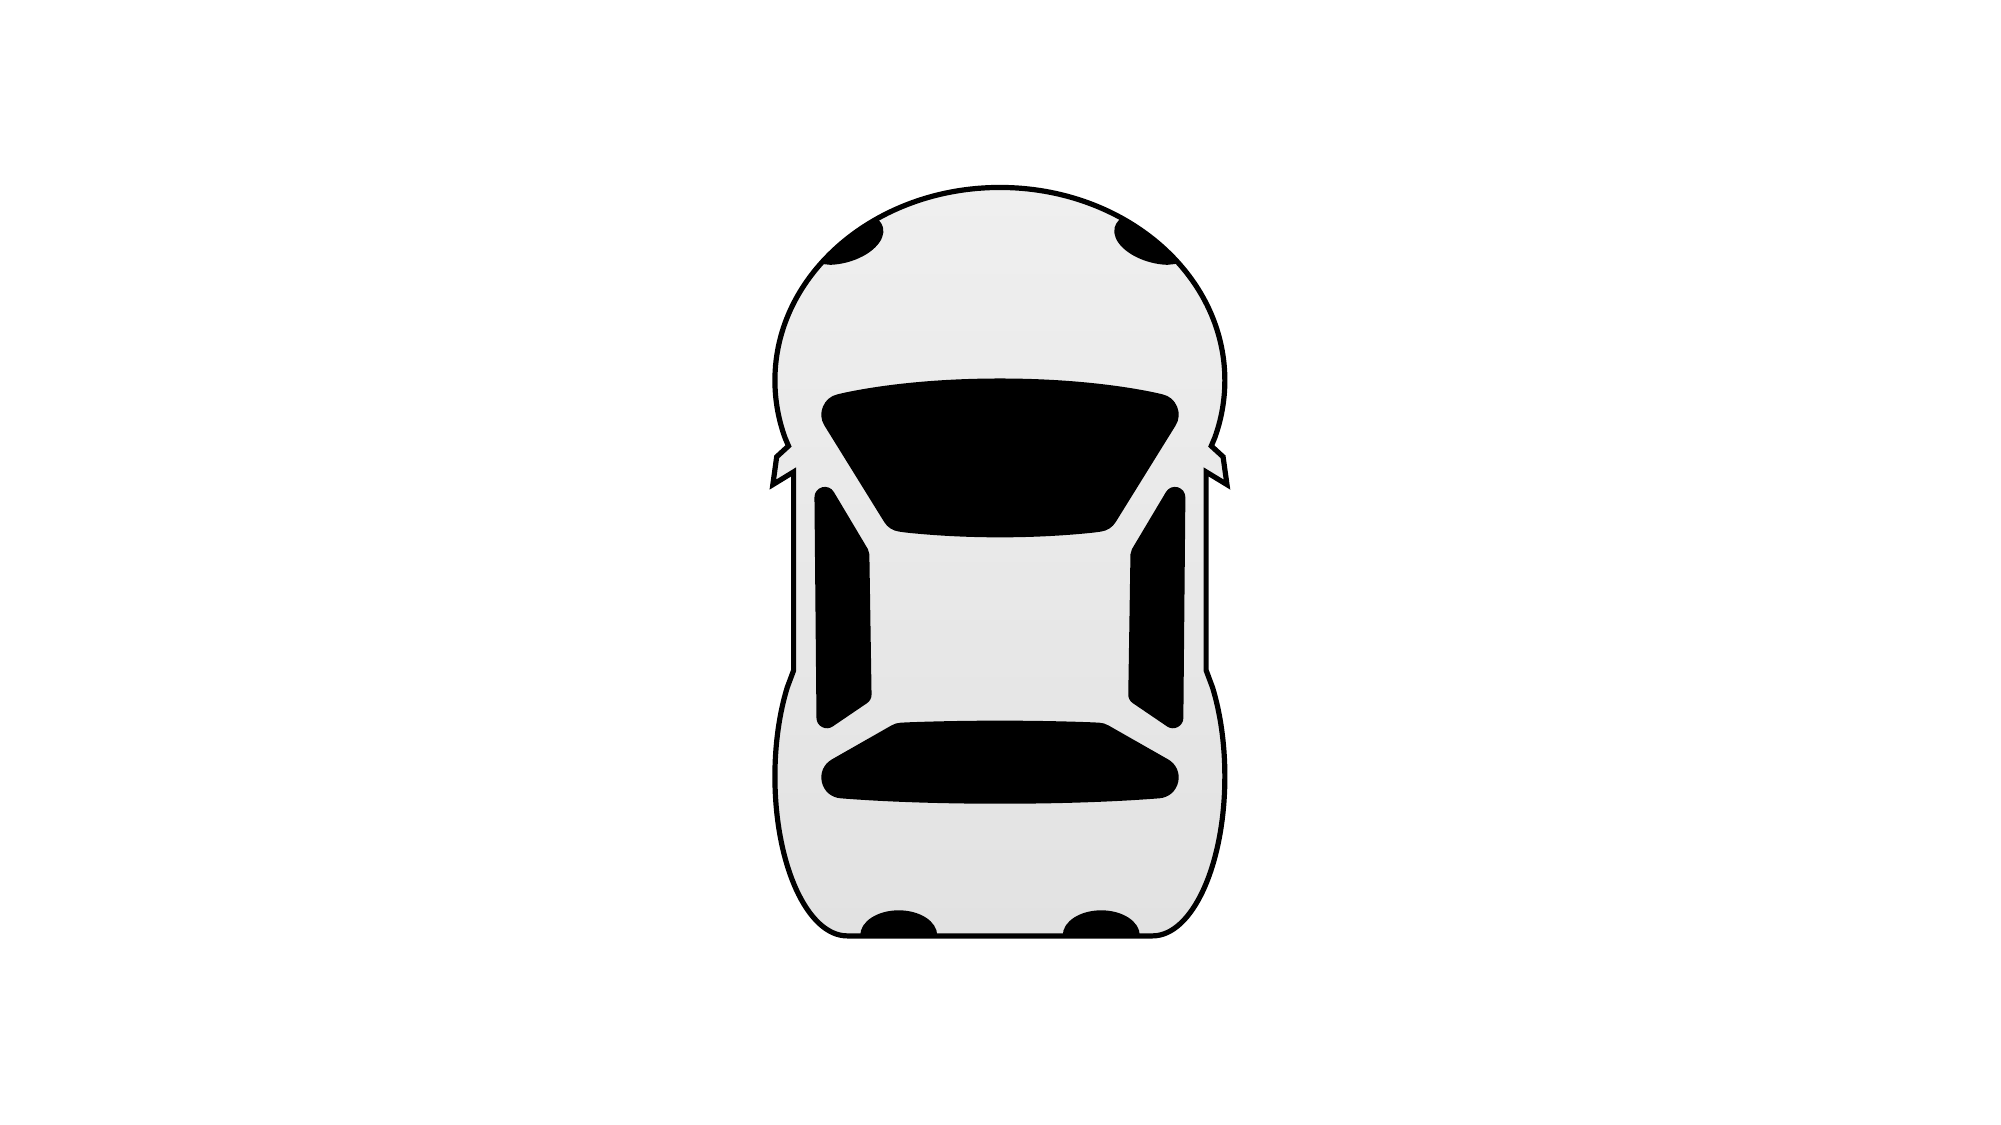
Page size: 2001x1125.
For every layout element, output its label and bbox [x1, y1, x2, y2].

text_box [771, 186, 1229, 937]
text_box [1062, 910, 1140, 937]
text_box [1114, 217, 1180, 265]
text_box [860, 910, 938, 937]
text_box [819, 218, 884, 265]
text_box [824, 399, 1175, 783]
